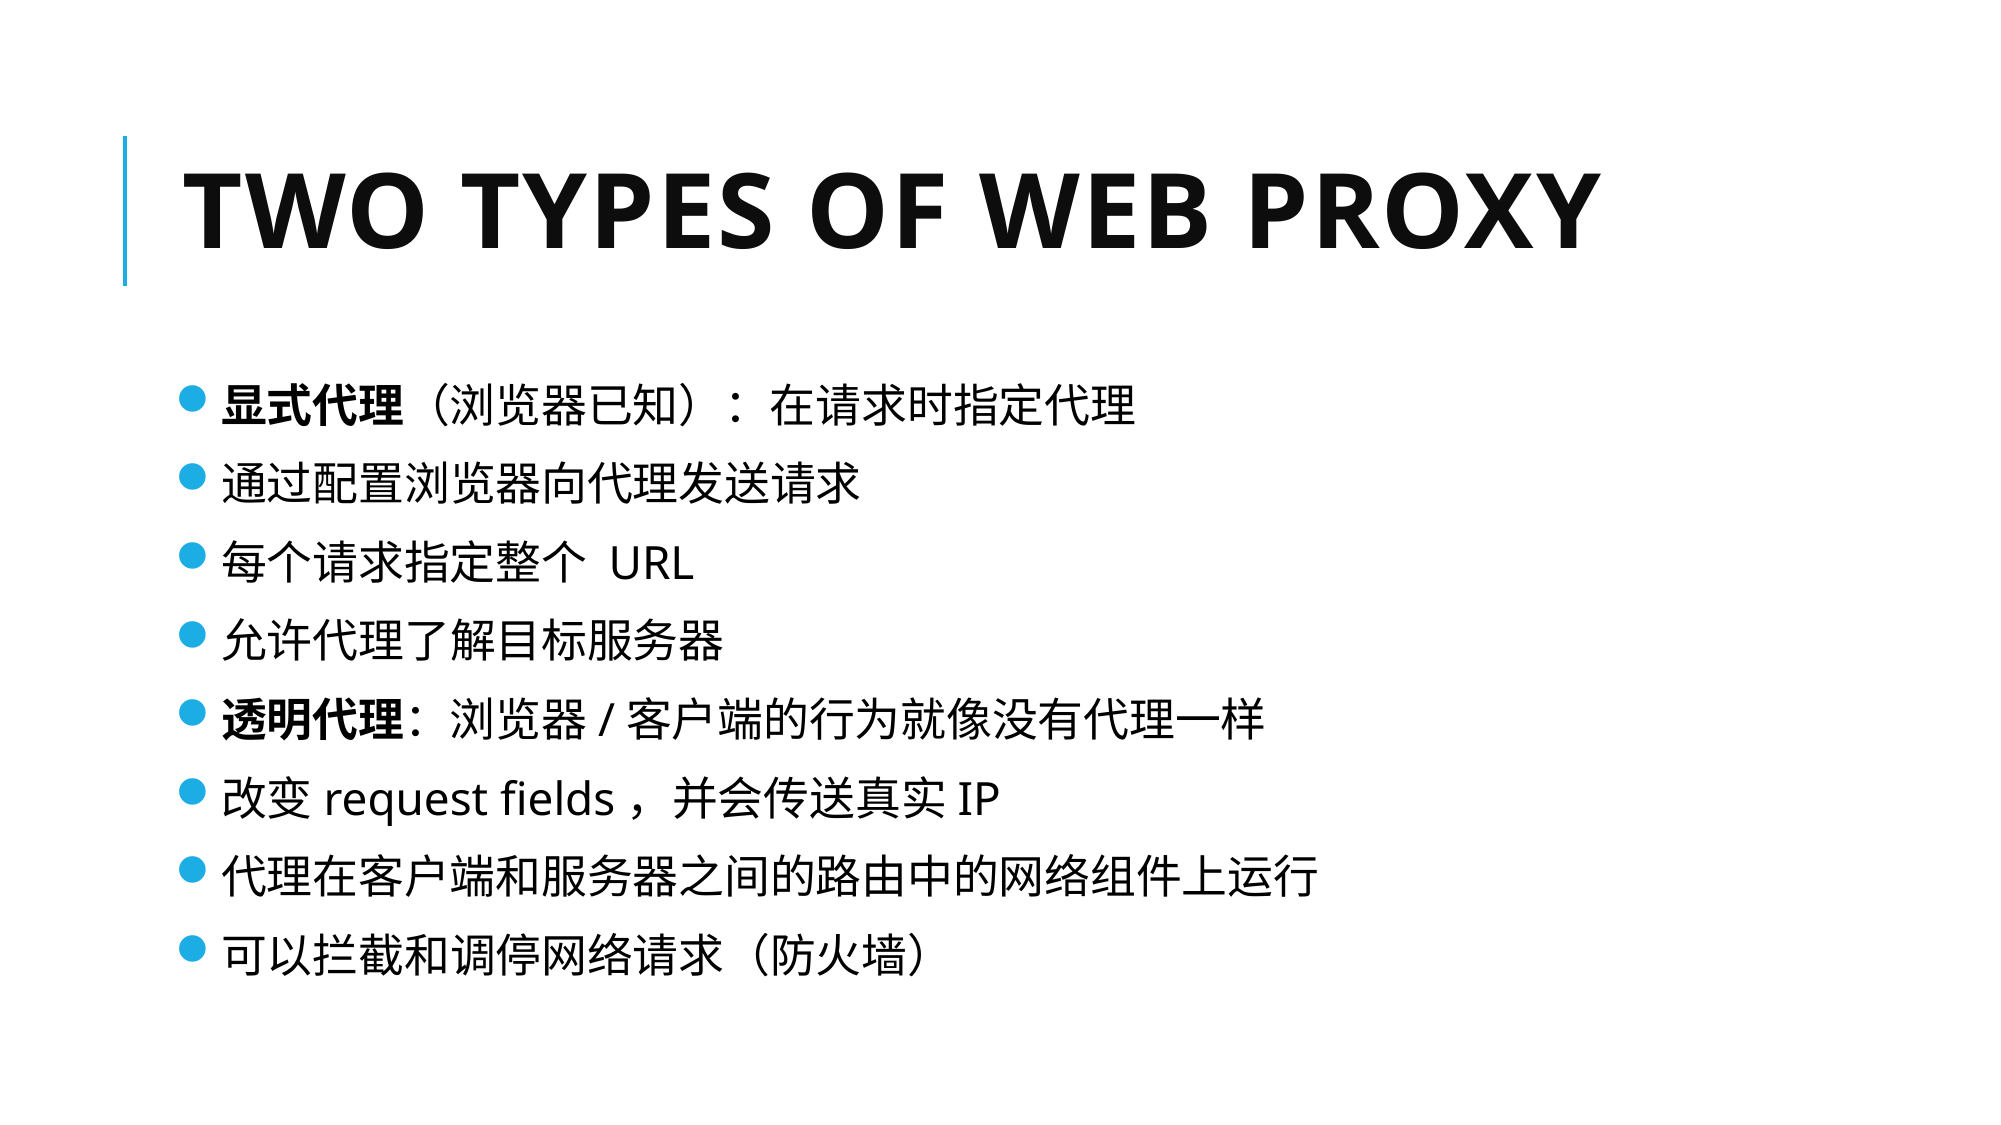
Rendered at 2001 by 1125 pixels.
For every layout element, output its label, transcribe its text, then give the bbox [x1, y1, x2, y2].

list 显式代理（浏览器已知）：在请求时指定代理 通过配置浏览器向代理发送请求 每个请求指定整个 URL 允许代理了解目标服务器 透明代理：浏览器/客户端的行为就像没有代理一样 改变request fields，并会传送真实IP 代理在客户端和服务器之间的路由中的网络组件上运行 可以拦截和调停网络请求（防火墙） [168, 375, 1763, 1035]
title Two types of web proxy [168, 96, 1763, 342]
